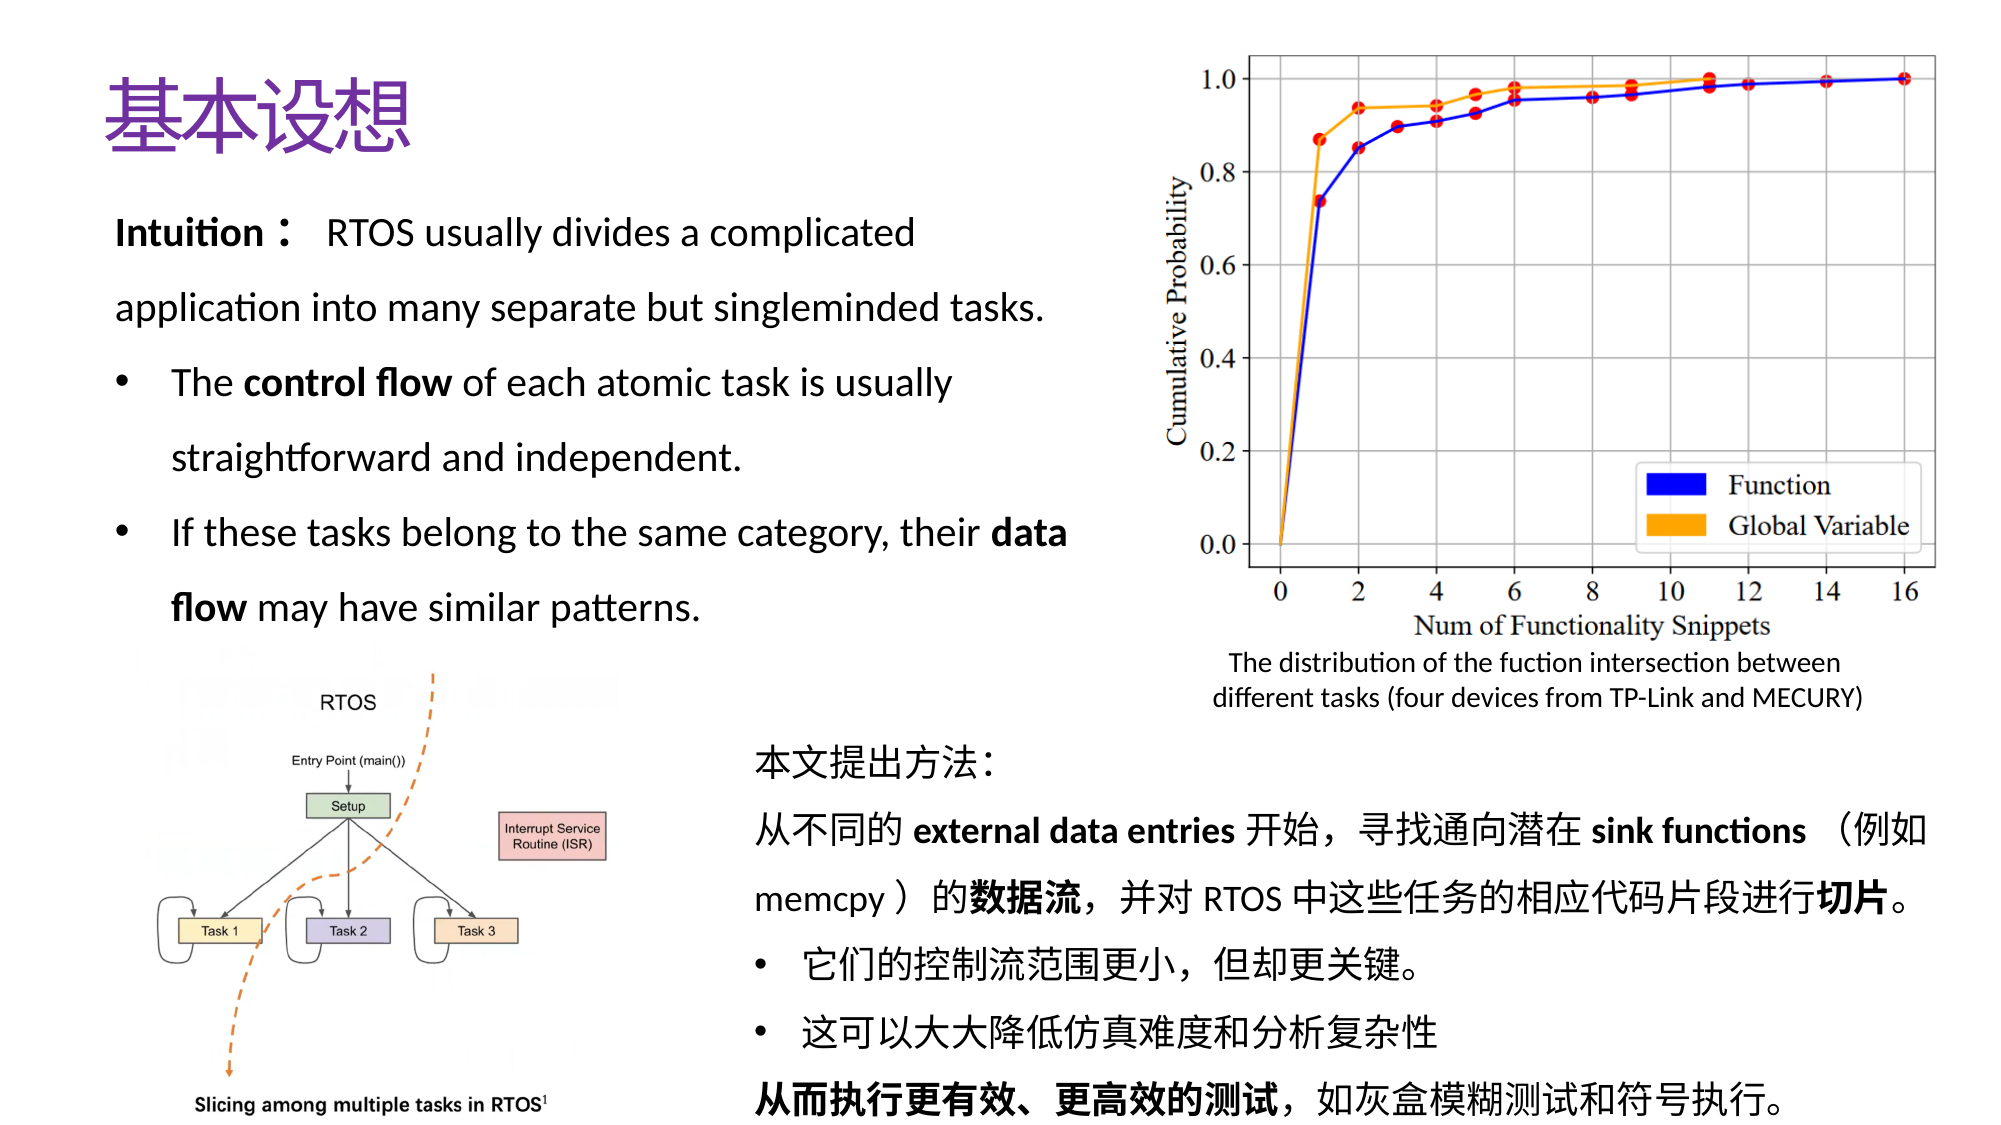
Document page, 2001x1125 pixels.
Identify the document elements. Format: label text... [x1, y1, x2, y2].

text_box The distribution of the fuction intersection between different tasks (four devices from TP-Link and MECURY) [1139, 651, 1938, 721]
text_box Intuition：RTOS usually divides a complicated application into many separate but singleminded tasks. The control flow of each atomic task is usually straightforward and independent. If these tasks belong to the same category, their data flow may have similar patterns. [99, 172, 1112, 713]
text_box 本文提出方法： 从不同的external data entries开始，寻找通向潜在sink functions（例如memcpy）的数据流，并对RTOS中这些任务的相应代码片段进行切片。 它们的控制流范围更小，但却更关键。 这可以大大降低仿真难度和分析复杂性 从而执行更有效、更高效的测试，如灰盒模糊测试和符号执行。 [739, 708, 2000, 1125]
text_box 基本设想 [99, 62, 1121, 165]
picture [114, 642, 617, 1125]
picture [1126, 26, 1951, 644]
